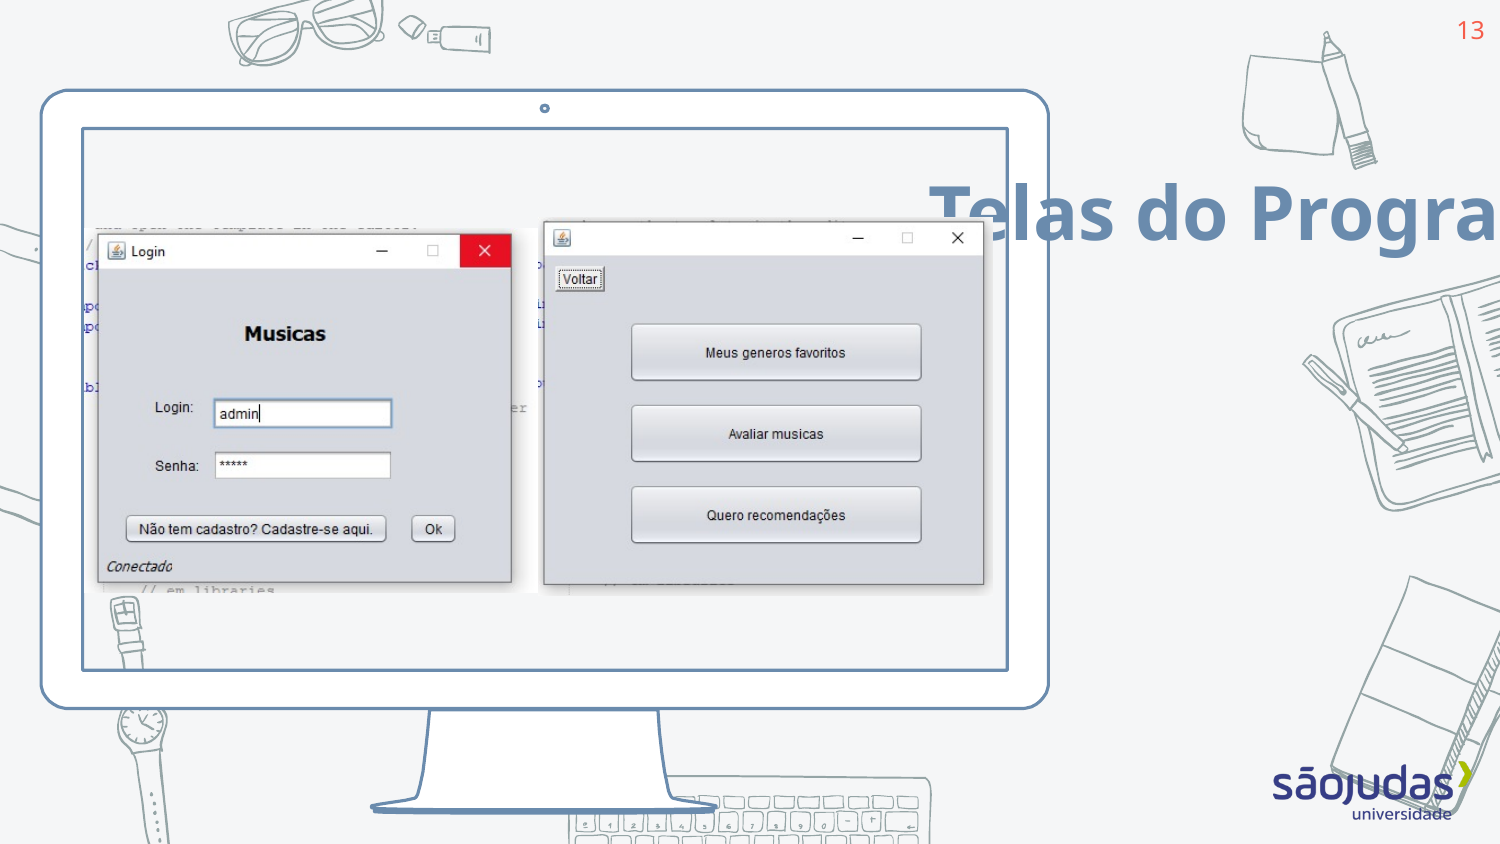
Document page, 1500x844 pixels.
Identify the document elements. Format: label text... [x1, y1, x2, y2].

picture [1273, 750, 1472, 831]
text_box [41, 90, 1049, 814]
picture [84, 217, 994, 596]
slide_number 13 [1435, 0, 1500, 53]
list Telas do Programa [726, 150, 1500, 307]
